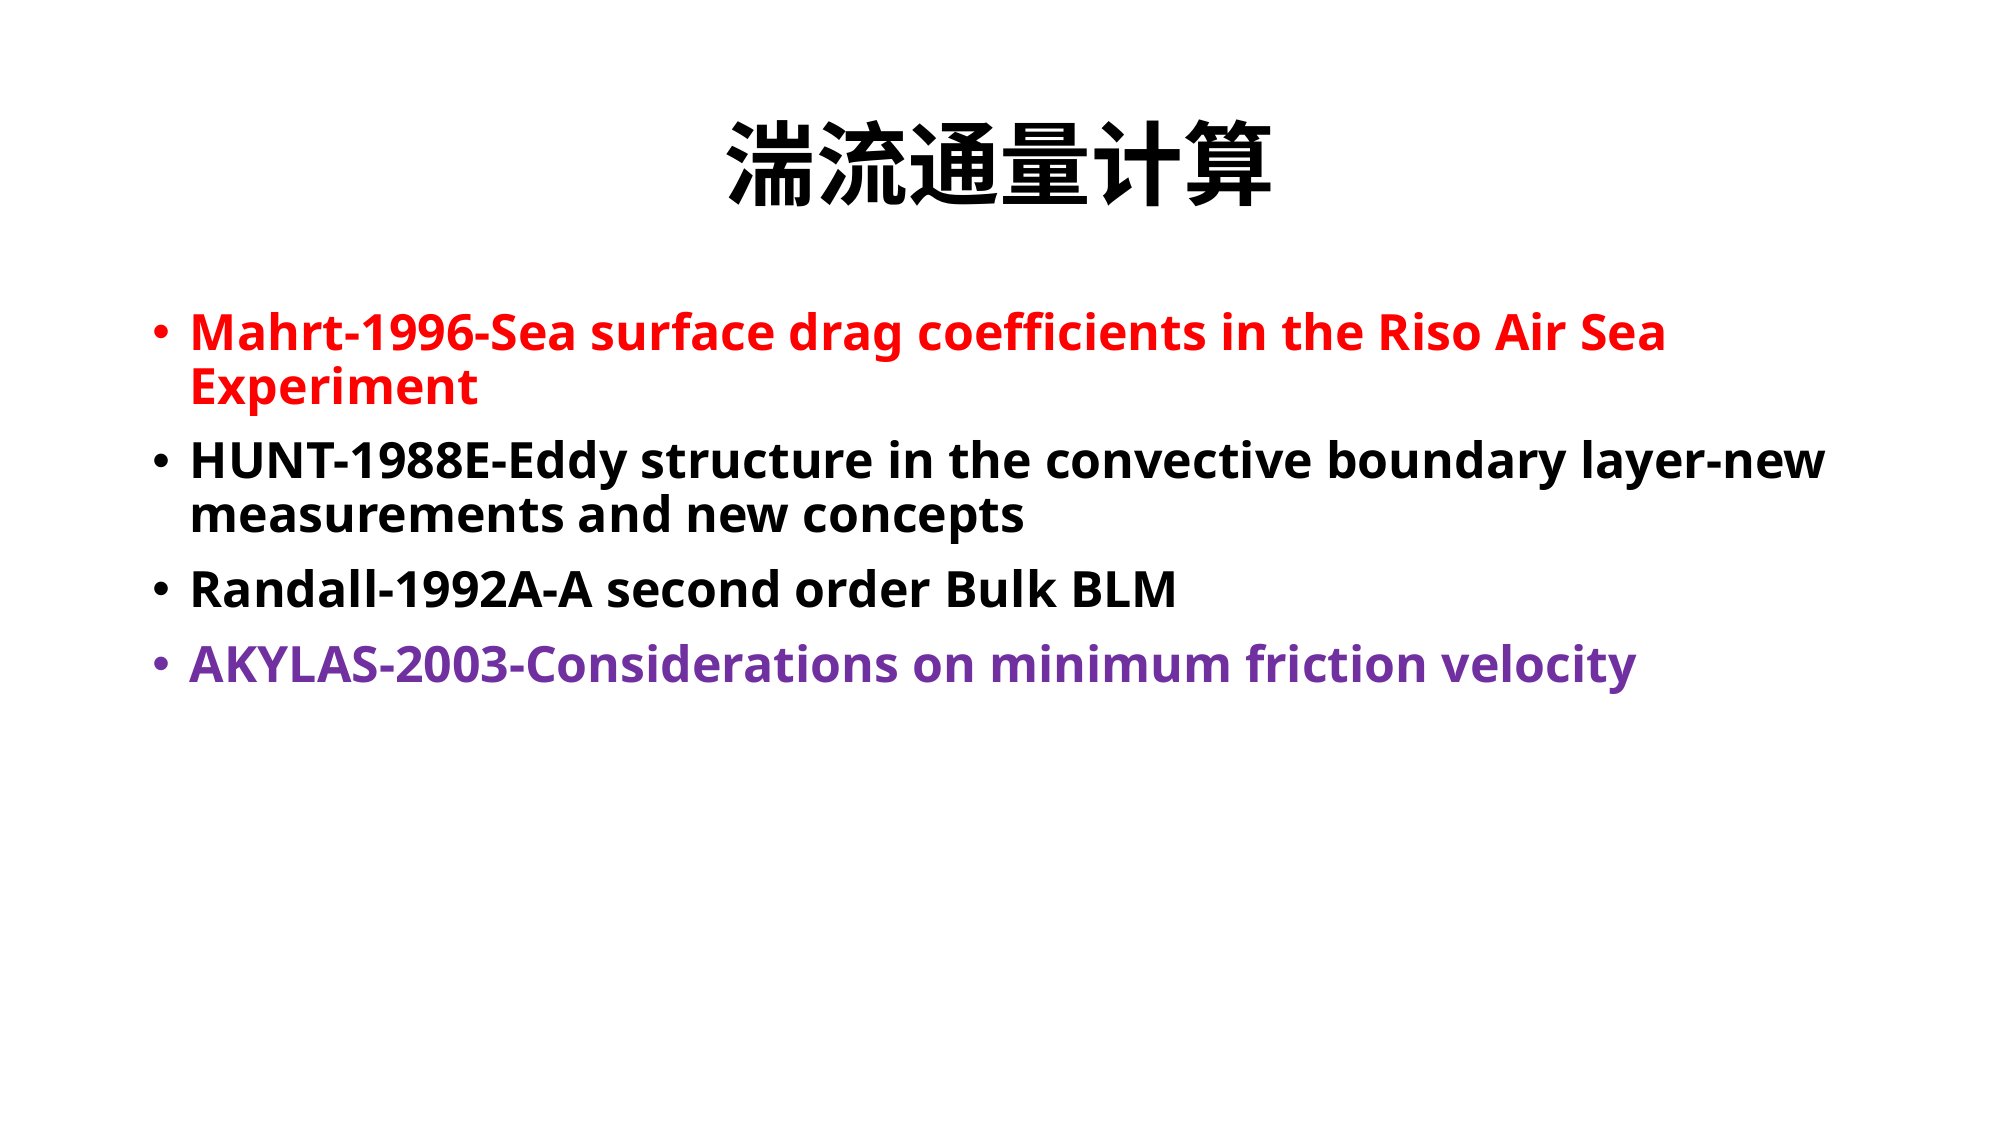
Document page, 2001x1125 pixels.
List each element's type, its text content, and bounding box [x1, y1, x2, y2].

title 湍流通量计算 [137, 59, 1863, 278]
list Mahrt-1996-Sea surface drag coefficients in the Riso Air Sea Experiment HUNT-1988E-Eddy structure in the convective boundary layer-new measurements and new concepts Randall-1992A-A second order Bulk BLM AKYLAS-2003-Considerations on minimum friction velocity [137, 299, 1863, 1014]
